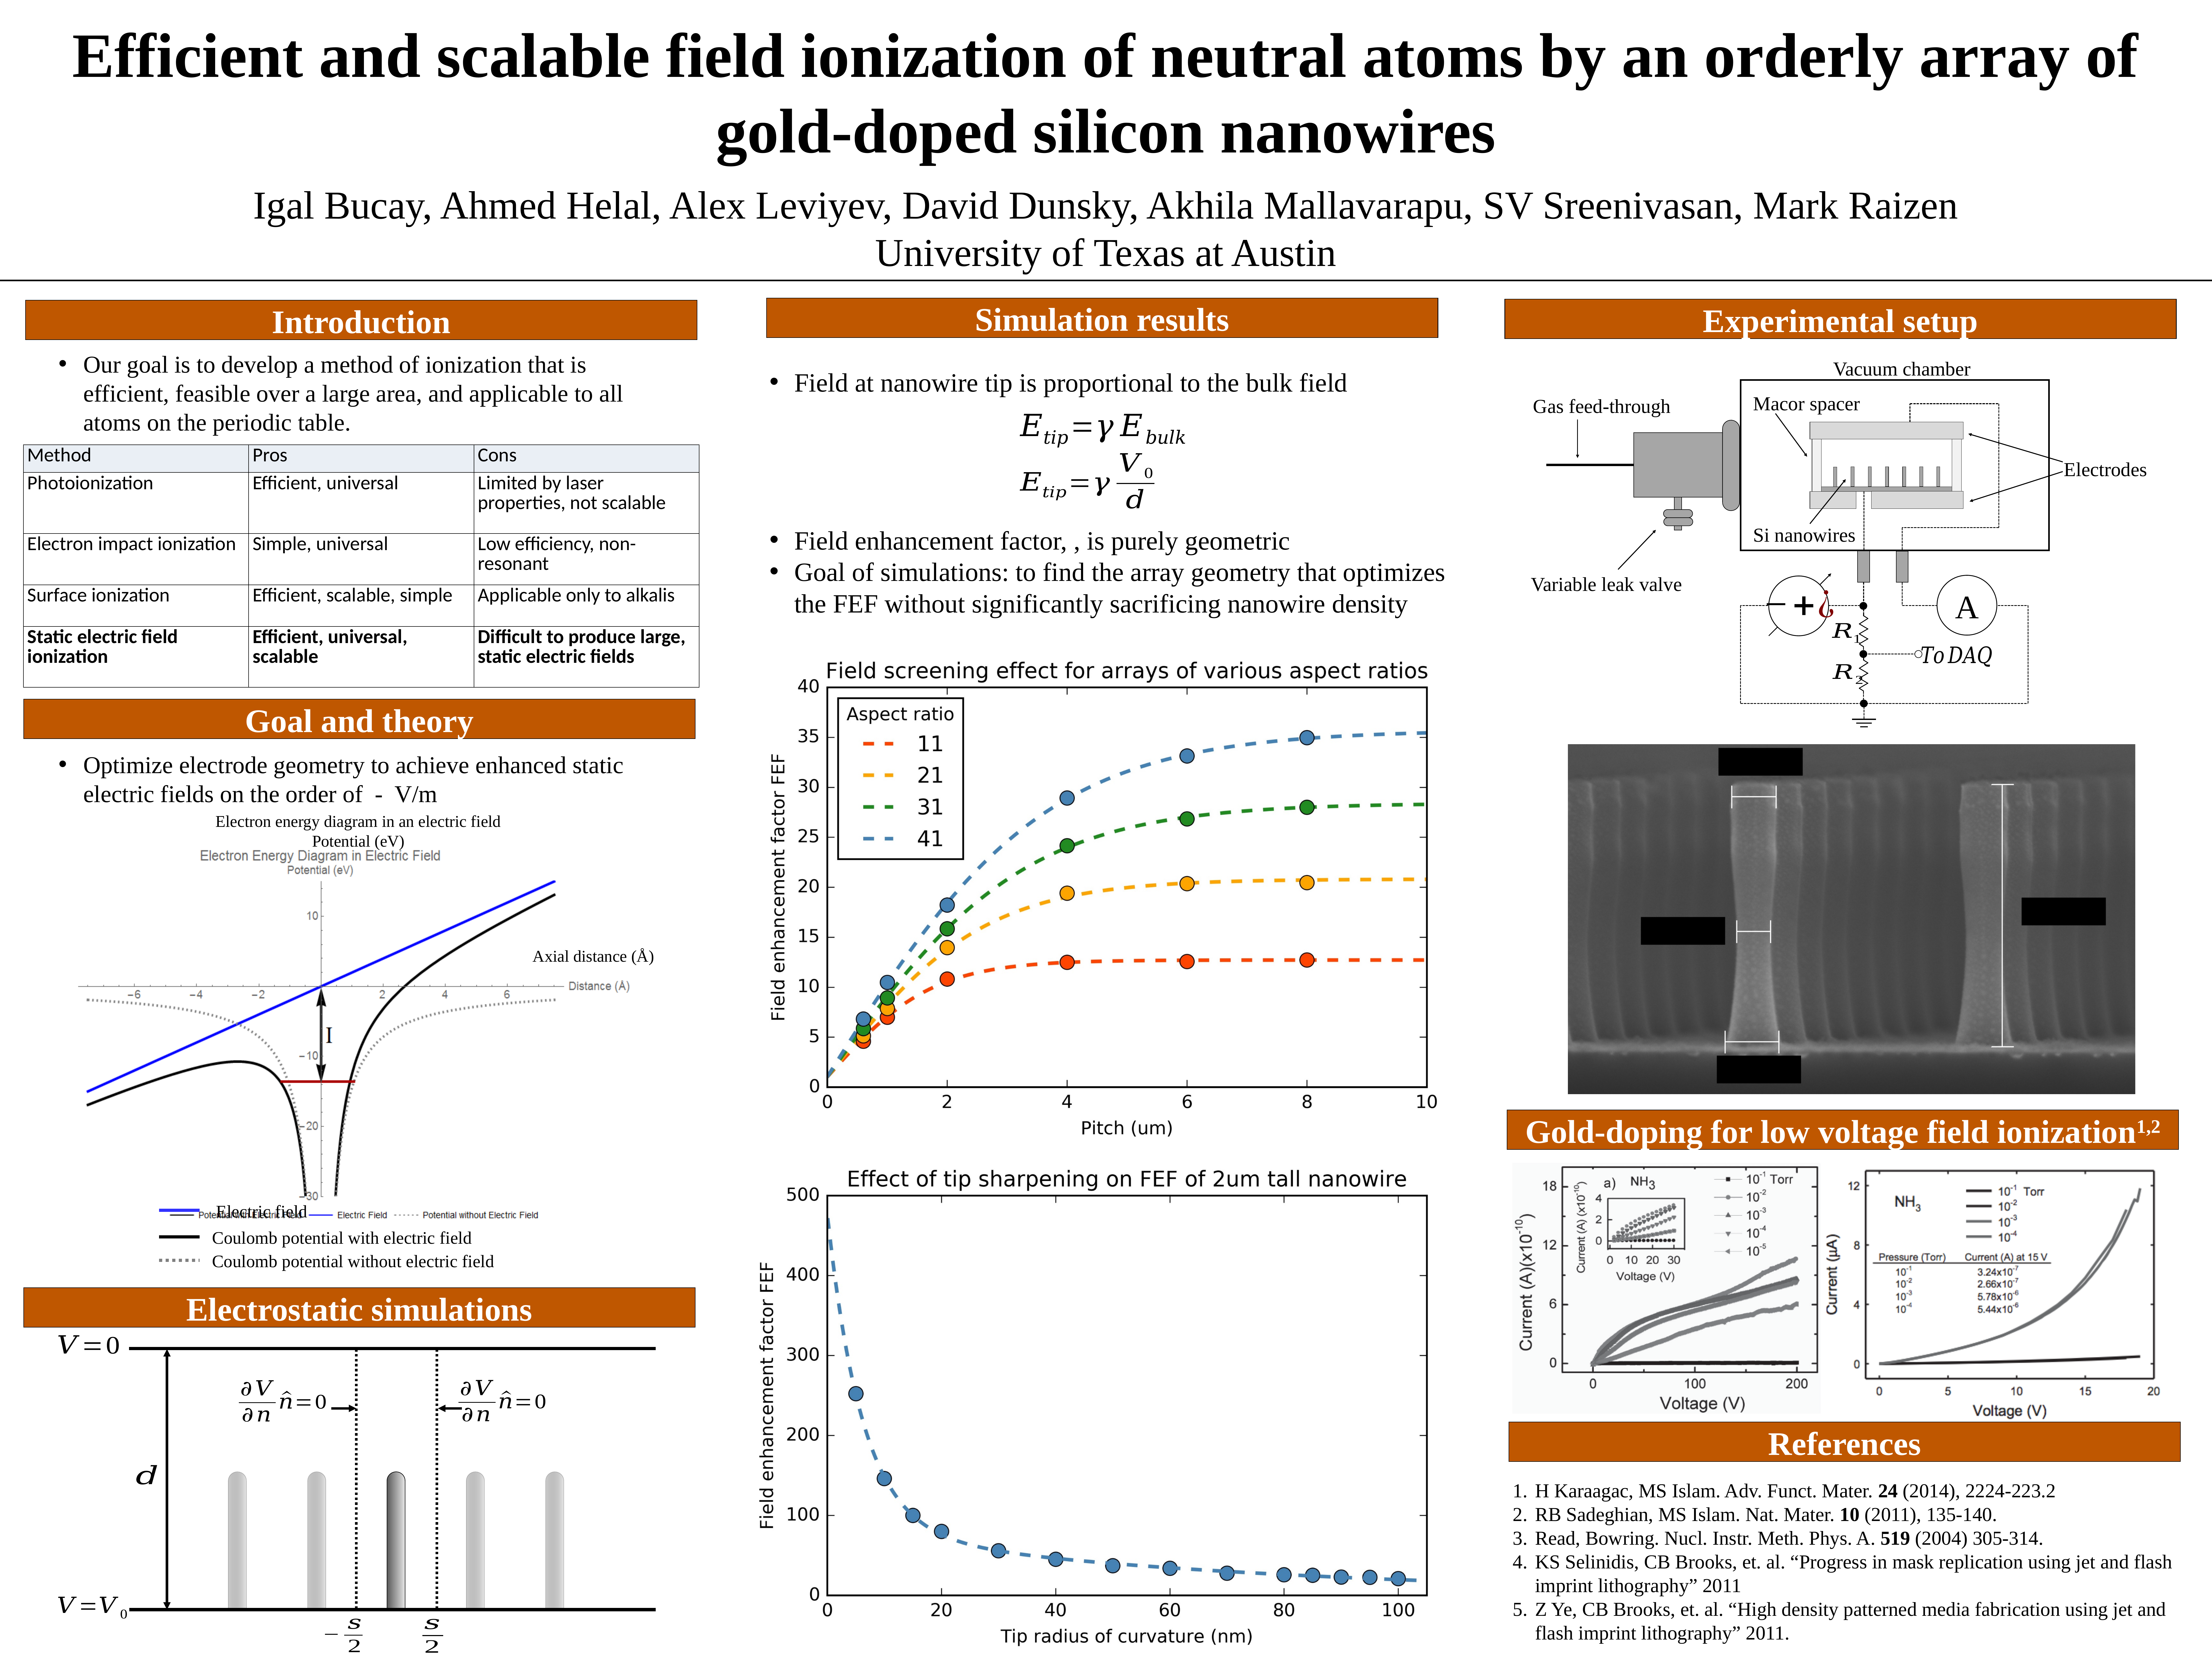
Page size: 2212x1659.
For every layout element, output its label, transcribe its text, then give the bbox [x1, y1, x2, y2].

text_box Electrostatic simulations [23, 1287, 695, 1327]
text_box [1018, 409, 1186, 514]
table_cell Efficient, universal, scalable [249, 627, 474, 687]
table_header Method [24, 445, 248, 472]
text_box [1526, 354, 2152, 727]
text_box Experimental setup [1504, 299, 2177, 339]
table_cell Difficult to produce large, static electric fields [474, 627, 699, 687]
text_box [1568, 744, 2135, 1094]
text_box Our goal is to develop a method of ionization that is efficient, feasible over a large area, and applicable to all atoms on the periodic table. [55, 347, 678, 438]
table_cell Efficient, universal [249, 473, 474, 533]
picture [730, 636, 2180, 1659]
table_cell Applicable only to alkalis [474, 585, 699, 626]
table_cell Simple, universal [249, 534, 474, 585]
table_cell Efficient, scalable, simple [249, 585, 474, 626]
table_cell Limited by laser properties, not scalable [474, 473, 699, 533]
table_cell Static electric field ionization [24, 627, 248, 687]
text_box Gold-doping for low voltage field ionization1,2 [1507, 1110, 2179, 1150]
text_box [78, 808, 656, 1272]
table_cell Low efficiency, non-resonant [474, 534, 699, 585]
text_box References [1509, 1422, 2181, 1462]
text_box H Karaagac, MS Islam. Adv. Funct. Mater. 24 (2014), 2224-223.2 RB Sadeghian, MS Islam. Nat. Mater. 10 (2011), 135-140. Read, Bowring. Nucl. Instr. Meth. Phys. A. 519 (2004) 305-314. KS Selinidis, CB Brooks, et. al. “Progress in mask replication using jet and flash imprint lithography” 2011 Z Ye, CB Brooks, et. al. “High density patterned media fabrication using jet and flash imprint lithography” 2011. [1509, 1475, 2179, 1646]
table_cell Photoionization [24, 473, 248, 533]
table_cell Surface ionization [24, 585, 248, 626]
text_box Igal Bucay, Ahmed Helal, Alex Leviyev, David Dunsky, Akhila Mallavarapu, SV Sreenivasan, Mark Raizen University of Texas at Austin [210, 177, 2002, 276]
text_box Efficient and scalable field ionization of neutral atoms by an orderly array of gold-doped silicon nanowires [45, 12, 2167, 167]
table_header Cons [474, 445, 699, 472]
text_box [57, 1331, 660, 1659]
text_box Introduction [25, 300, 697, 340]
text_box Goal and theory [23, 699, 695, 739]
table_header Pros [249, 445, 474, 472]
table_cell Electron impact ionization [24, 534, 248, 585]
text_box Simulation results [766, 298, 1438, 338]
